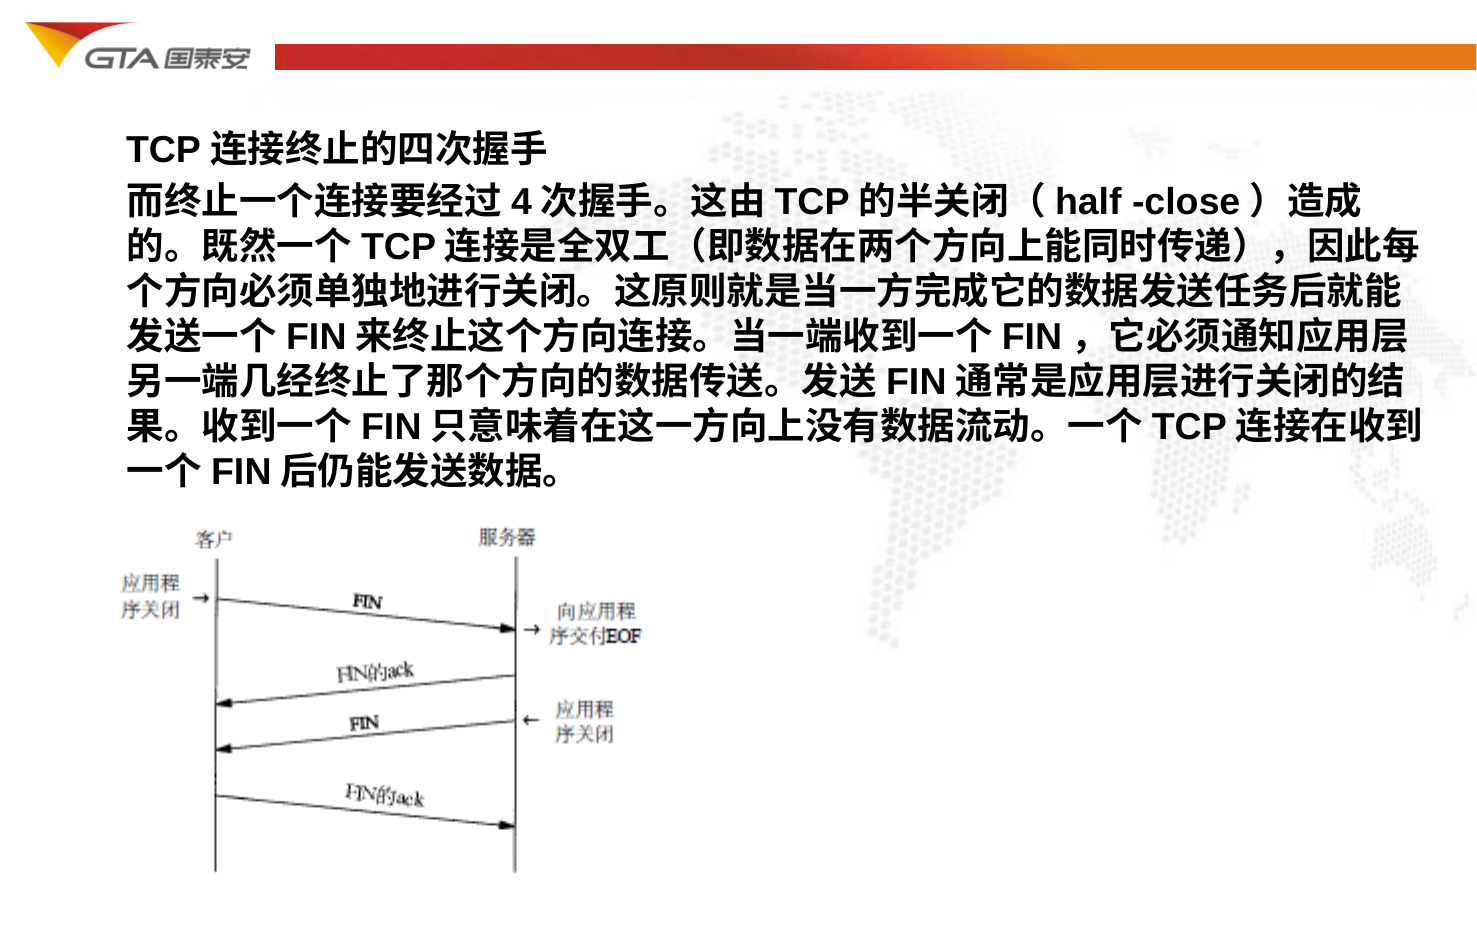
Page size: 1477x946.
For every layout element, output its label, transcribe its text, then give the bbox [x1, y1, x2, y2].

text_box TCP连接终止的四次握手 [111, 118, 563, 178]
picture [275, 44, 1477, 70]
picture [0, 87, 1476, 946]
text_box 而终止一个连接要经过4次握手。这由TCP的半关闭（half -close）造成的。既然一个TCP连接是全双工（即数据在两个方向上能同时传递），因此每个方向必须单独地进行关闭。这原则就是当一方完成它的数据发送任务后就能发送一个FIN来终止这个方向连接。当一端收到一个FIN，它必须通知应用层另一端几经终止了那个方向的数据传送。发送FIN通常是应用层进行关闭的结果。收到一个FIN只意味着在这一方向上没有数据流动。一个TCP连接在收到一个FIN后仍能发送数据。 [112, 169, 1447, 500]
picture [25, 22, 251, 69]
